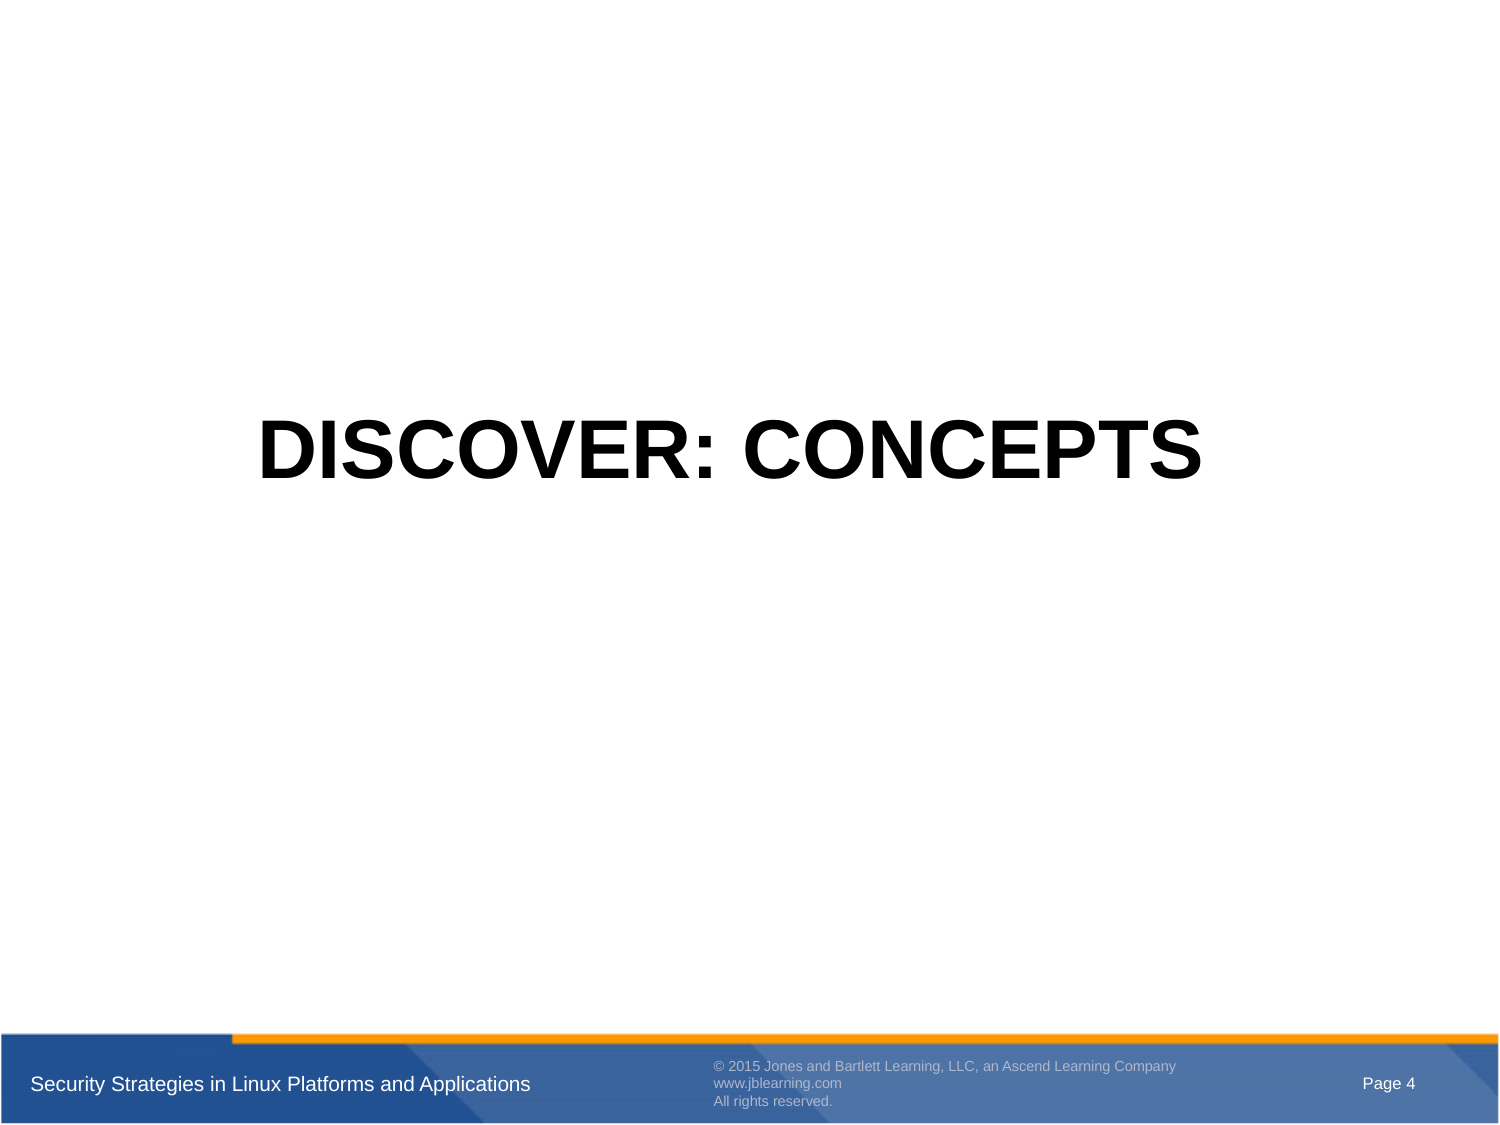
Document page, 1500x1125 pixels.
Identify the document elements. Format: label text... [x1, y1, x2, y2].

picture [0, 1032, 1500, 1125]
title DISCOVER: CONCEPTS [74, 287, 1388, 801]
